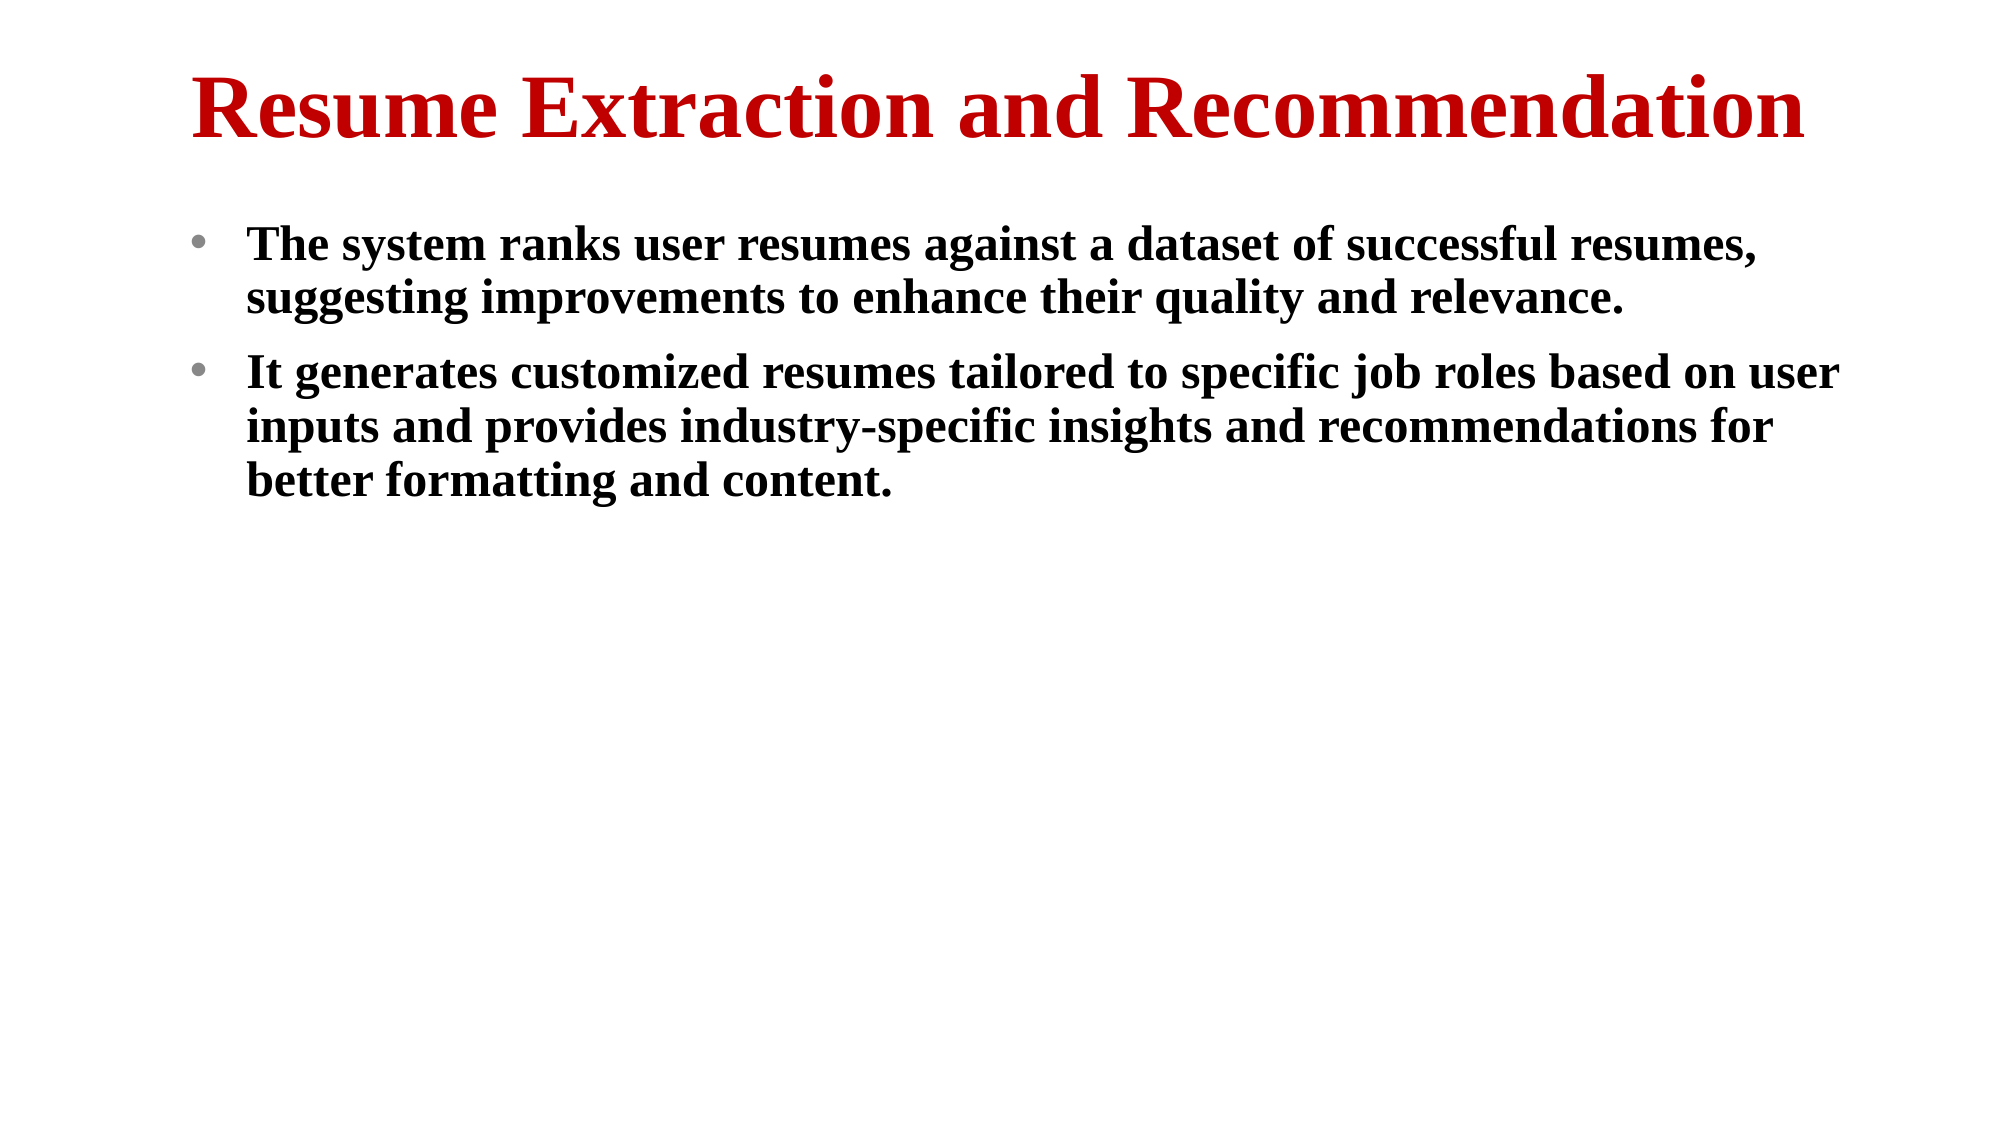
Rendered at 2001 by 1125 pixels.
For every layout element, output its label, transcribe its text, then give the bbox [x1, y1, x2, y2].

title Resume Extraction and Recommendation [137, 51, 1863, 165]
list The system ranks user resumes against a dataset of successful resumes, suggesting improvements to enhance their quality and relevance. It generates customized resumes tailored to specific job roles based on user inputs and provides industry-specific insights and recommendations for better formatting and content. [137, 209, 1863, 1074]
